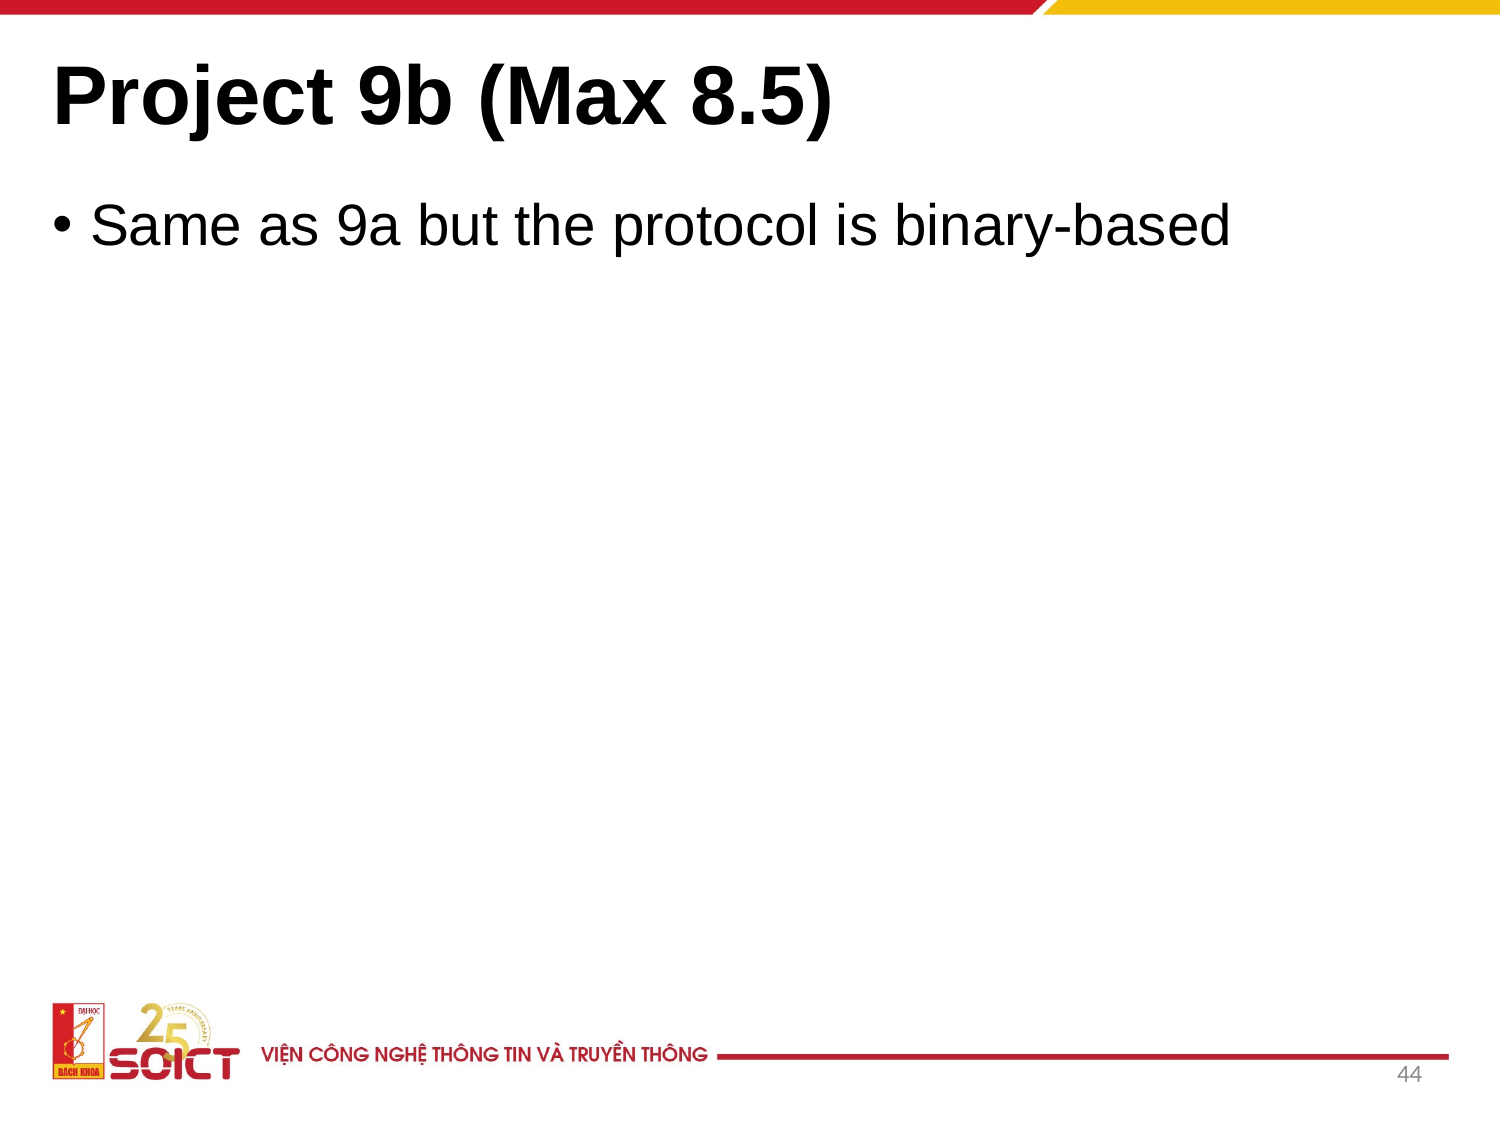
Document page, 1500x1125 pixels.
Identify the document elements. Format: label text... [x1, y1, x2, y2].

list Same as 9a but the protocol is binary-based [37, 187, 1438, 1014]
slide_number 44 [1059, 1042, 1438, 1103]
title Project 9b (Max 8.5) [37, 20, 1438, 175]
picture [0, 0, 1500, 1125]
